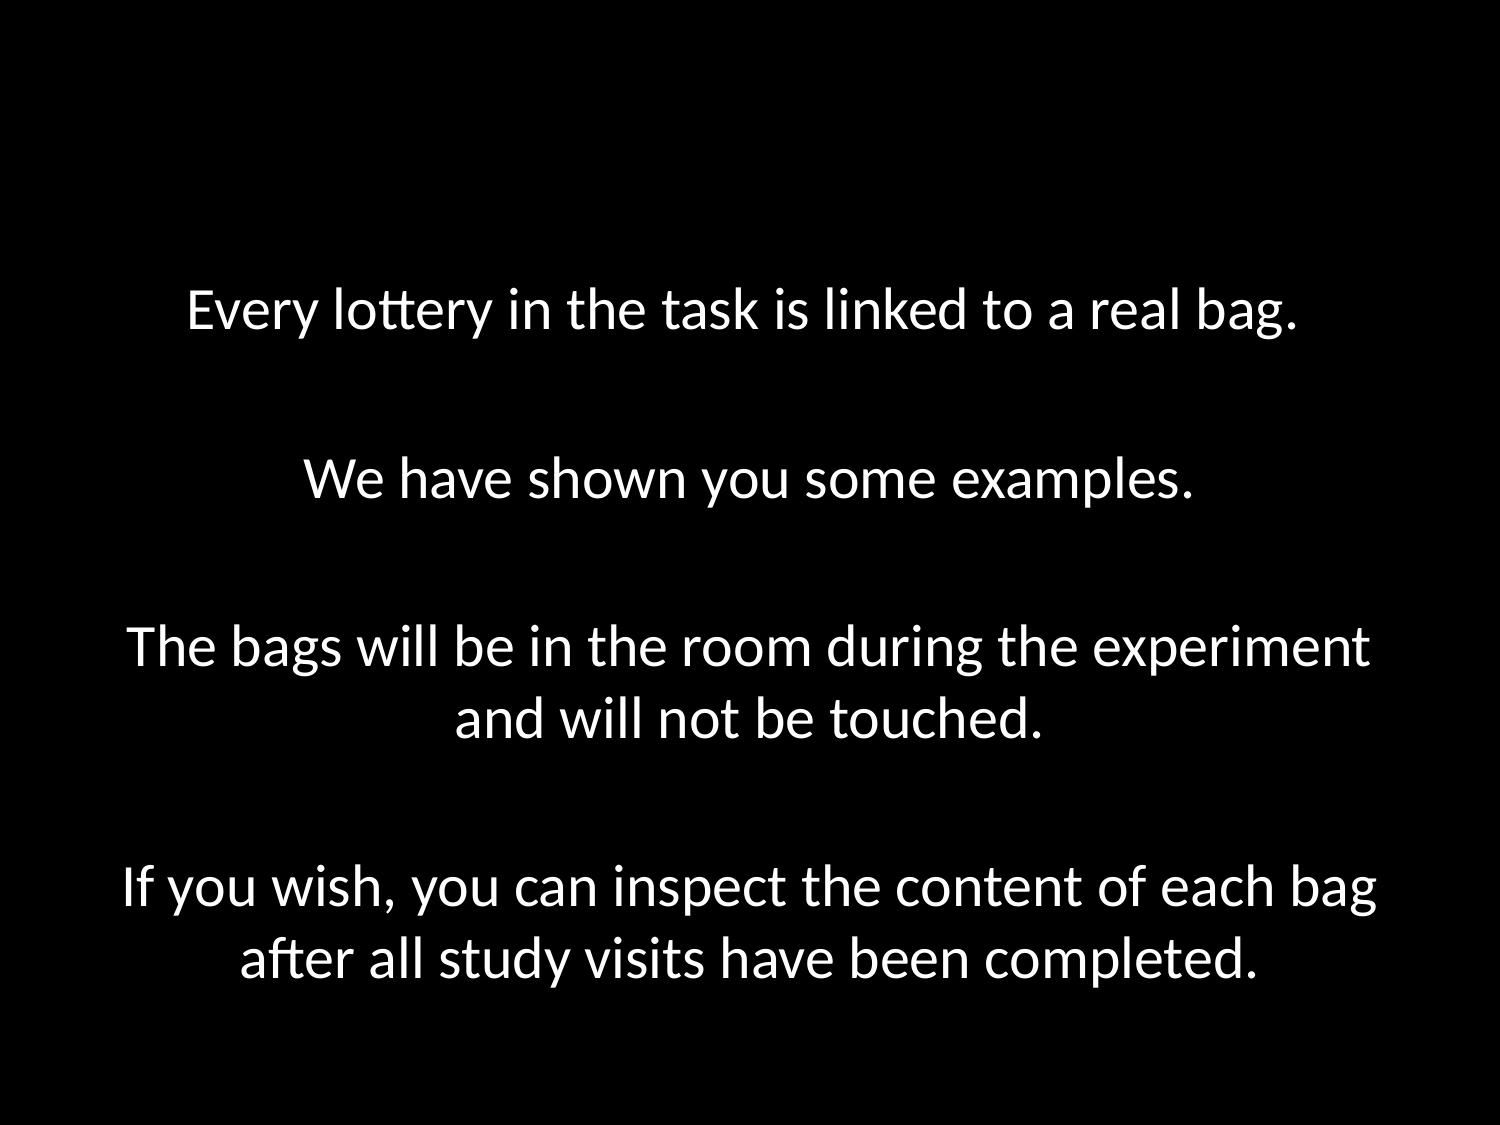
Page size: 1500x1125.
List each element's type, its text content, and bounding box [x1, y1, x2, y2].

list Every lottery in the task is linked to a real bag. We have shown you some examples. The bags will be in the room during the experiment and will not be touched. If you wish, you can inspect the content of each bag after all study visits have been completed. [75, 262, 1425, 1005]
